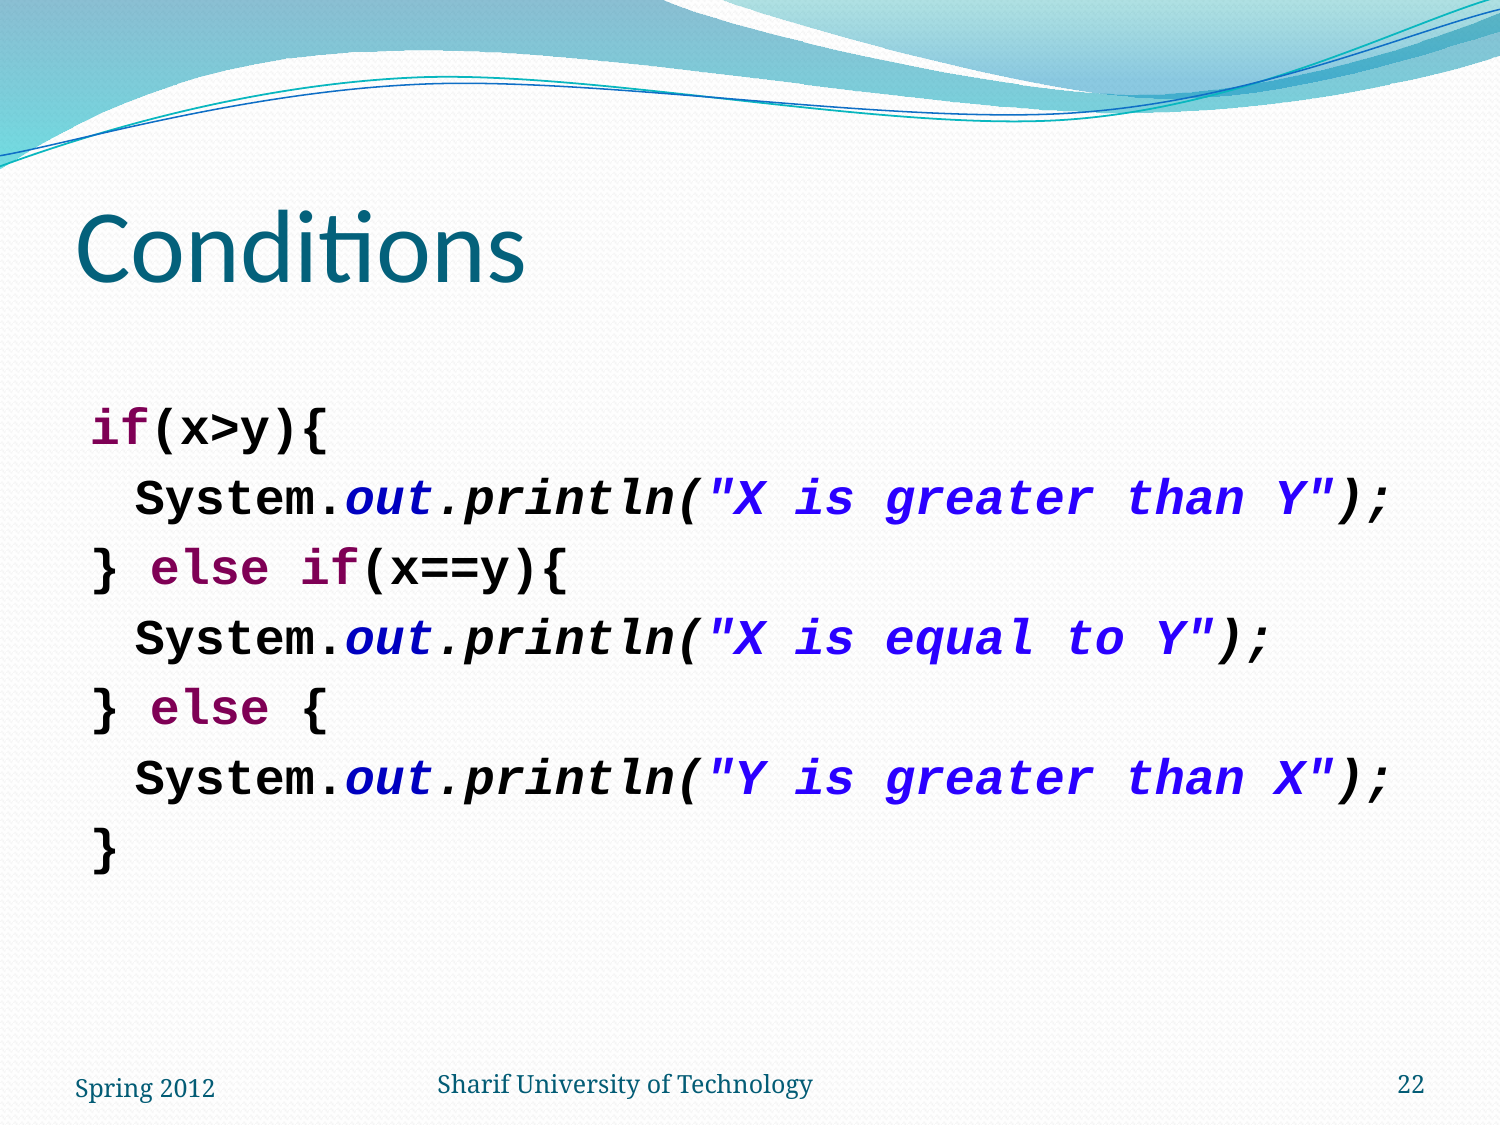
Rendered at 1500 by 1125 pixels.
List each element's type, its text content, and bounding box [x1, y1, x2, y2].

footer Sharif University of Technology [437, 1042, 988, 1103]
slide_number 22 [1299, 1042, 1425, 1103]
slide_number Spring 2012 [75, 1042, 425, 1103]
list if(x>y){ System.out.println("X is greater than Y"); } else if(x==y){ System.out.println("X is equal to Y"); } else { System.out.println("Y is greater than X"); } [75, 317, 1425, 1038]
title Conditions [75, 115, 1425, 303]
